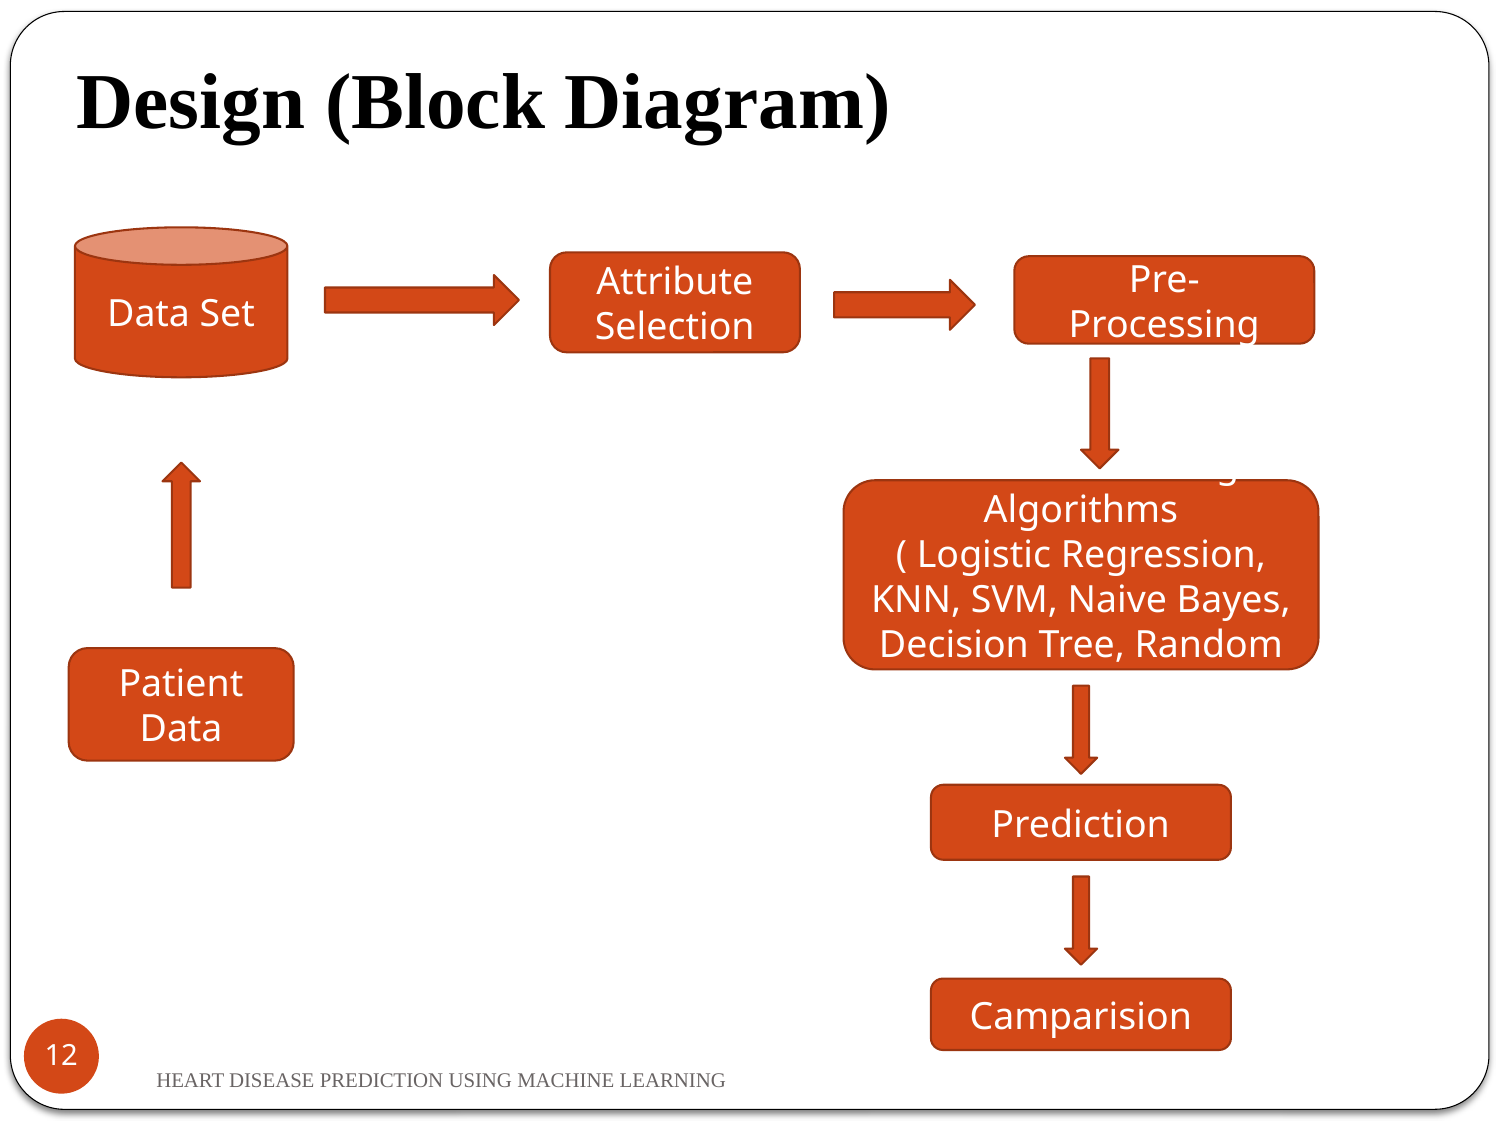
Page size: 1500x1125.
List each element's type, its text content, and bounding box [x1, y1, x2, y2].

text_box [161, 461, 201, 589]
text_box [1063, 875, 1099, 966]
text_box Machine Learning Algorithms ( Logistic Regression, KNN, SVM, Naive Bayes, Decision Tree, Random Forest ) [842, 479, 1320, 671]
text_box [323, 274, 520, 326]
text_box Pre-Processing [1013, 255, 1316, 345]
text_box Camparision [929, 977, 1232, 1052]
text_box HEART DISEASE PREDICTION USING MACHINE LEARNING [141, 1041, 1404, 1117]
text_box Prediction [929, 783, 1232, 861]
text_box Attribute Selection [548, 251, 801, 354]
text_box Design (Block Diagram) [61, 34, 1337, 160]
text_box [833, 278, 976, 331]
text_box Data Set [73, 226, 289, 379]
slide_number 12 [23, 1018, 99, 1094]
text_box [1080, 357, 1120, 470]
text_box [1063, 684, 1099, 775]
text_box Patient Data [67, 647, 295, 762]
